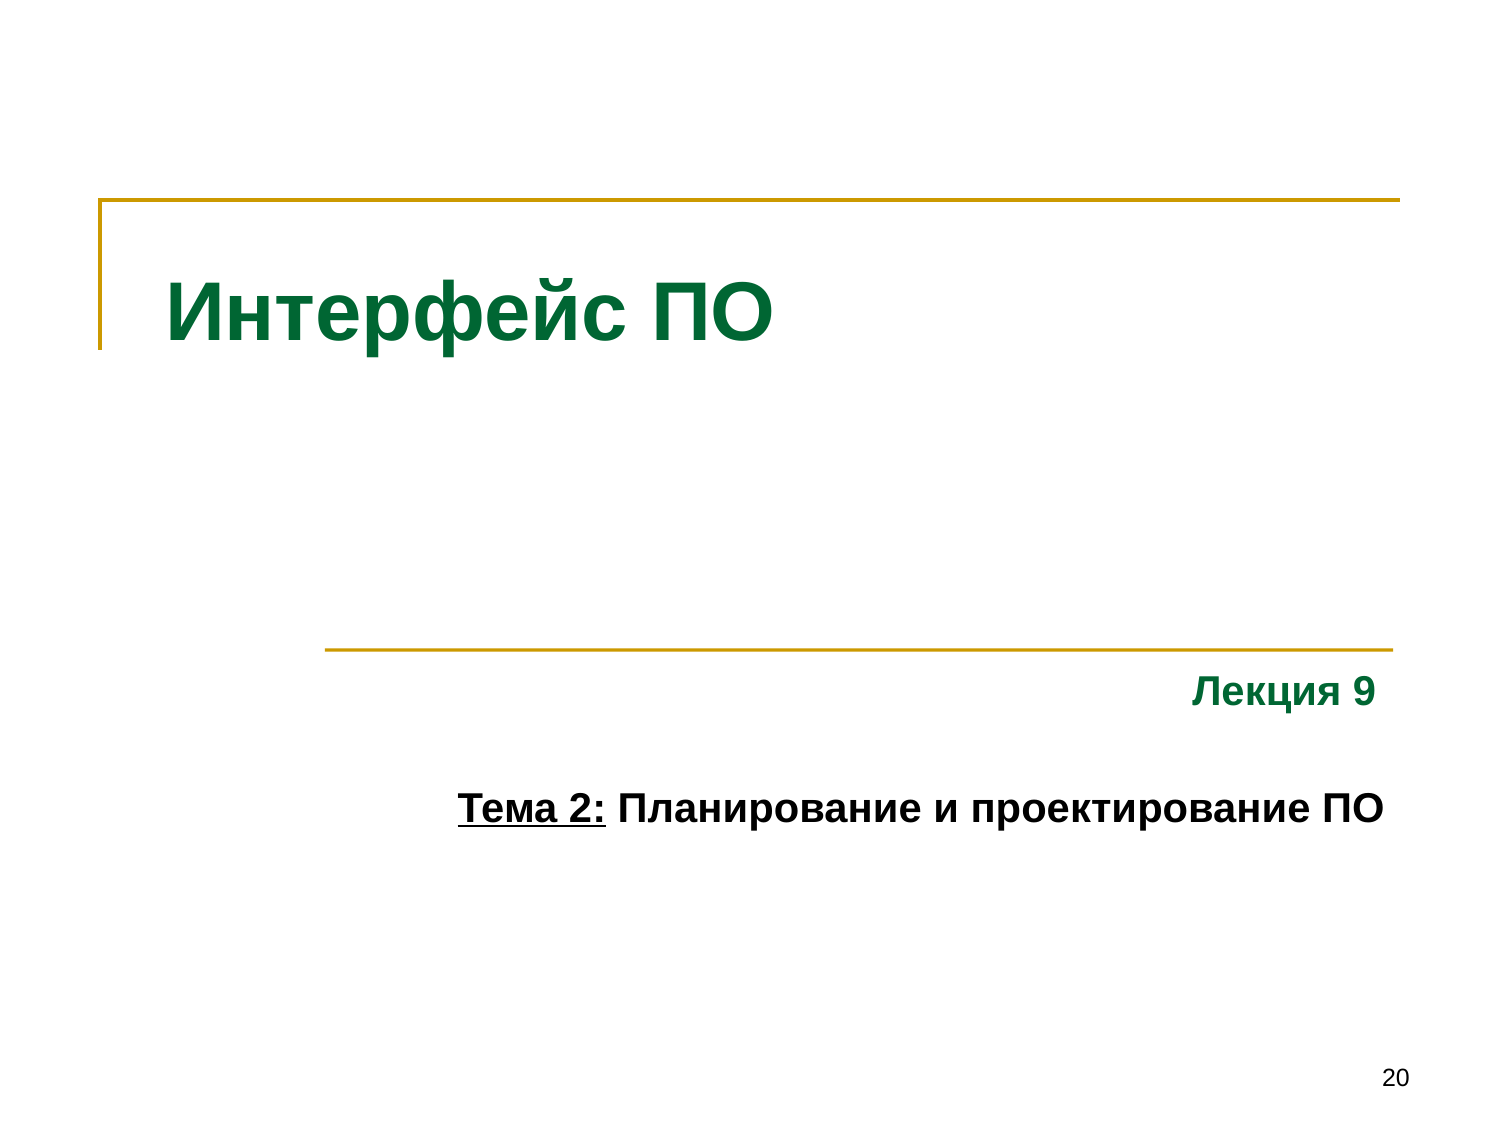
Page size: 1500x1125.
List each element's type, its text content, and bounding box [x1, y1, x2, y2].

subtitle Тема 2: Планирование и проектирование ПО [324, 773, 1401, 938]
slide_number 20 [1074, 1023, 1426, 1100]
title Интерфейс ПО [149, 249, 1401, 538]
text_box Лекция 9 [316, 656, 1392, 727]
